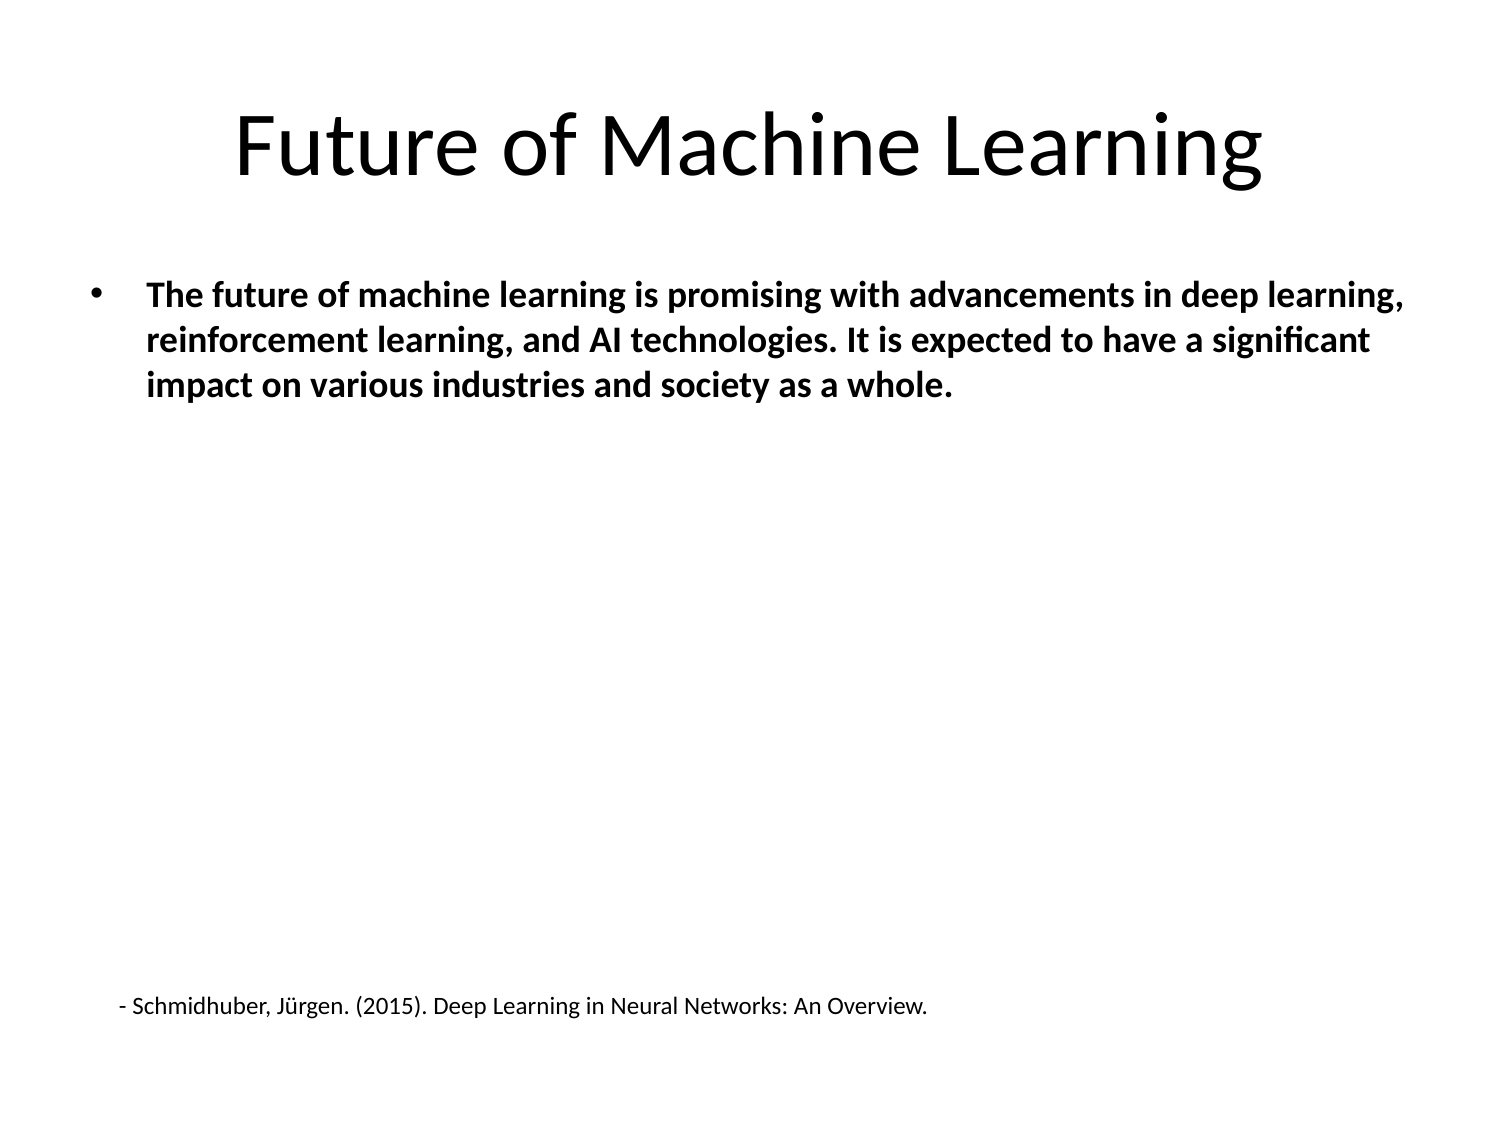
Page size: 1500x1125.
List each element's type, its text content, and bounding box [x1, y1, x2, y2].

title Future of Machine Learning [75, 45, 1425, 233]
text_box - Schmidhuber, Jürgen. (2015). Deep Learning in Neural Networks: An Overview. [104, 937, 1500, 1028]
list The future of machine learning is promising with advancements in deep learning, reinforcement learning, and AI technologies. It is expected to have a significant impact on various industries and society as a whole. [75, 262, 1425, 1005]
